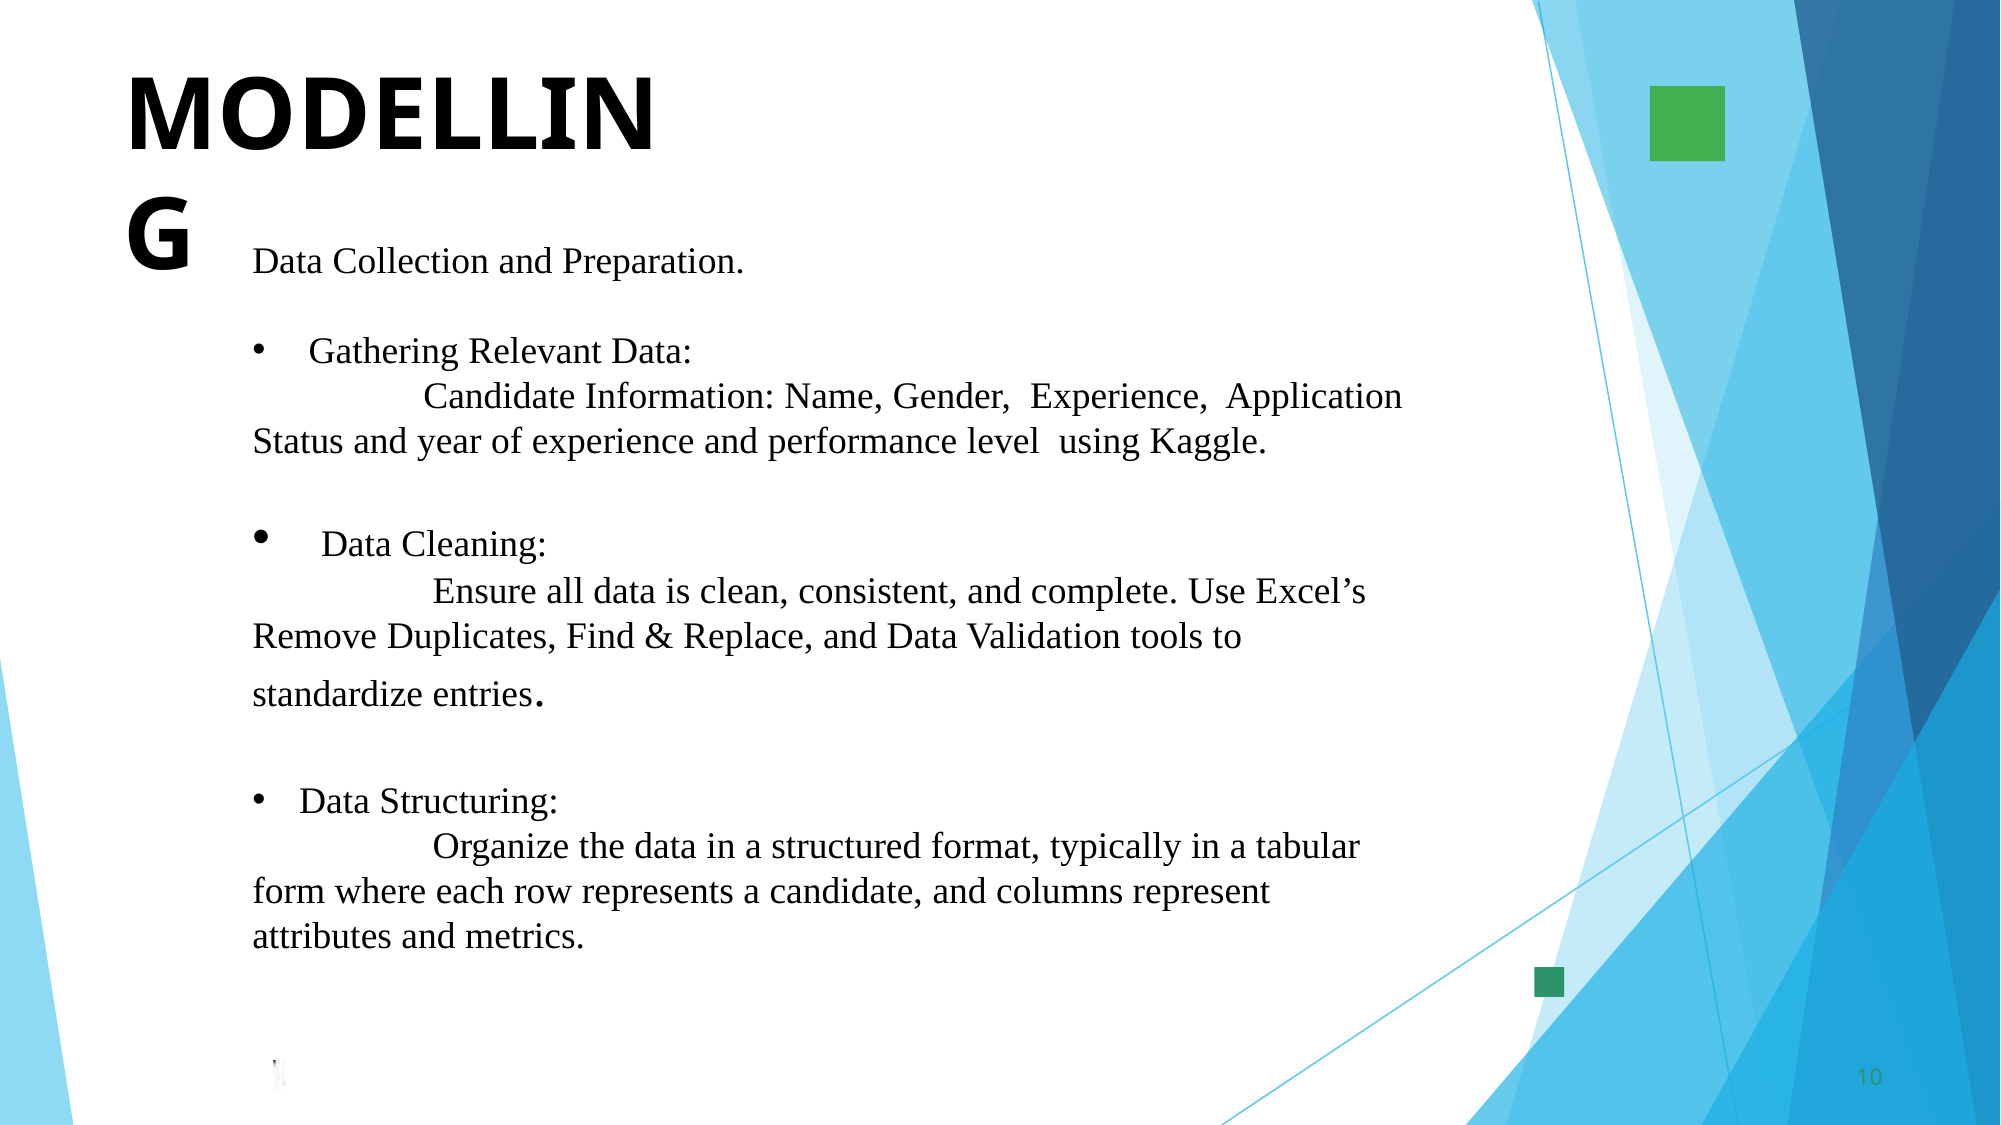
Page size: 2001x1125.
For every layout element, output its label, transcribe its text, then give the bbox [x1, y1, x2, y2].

text_box [1649, 86, 1725, 162]
text_box Data Collection and Preparation. Gathering Relevant Data: Candidate Information: Name, Gender, Experience, Application Status and year of experience and performance level using Kaggle. Data Cleaning: Ensure all data is clean, consistent, and complete. Use Excel’s Remove Duplicates, Find & Replace, and Data Validation tools to standardize entries. Data Structuring: Organize the data in a structured format, typically in a tabular form where each row represents a candidate, and columns represent attributes and metrics. [237, 228, 1431, 964]
picture [273, 1060, 287, 1091]
text_box 10 [1849, 1061, 1888, 1095]
text_box [1534, 967, 1565, 997]
text_box MODELLING [121, 47, 664, 290]
